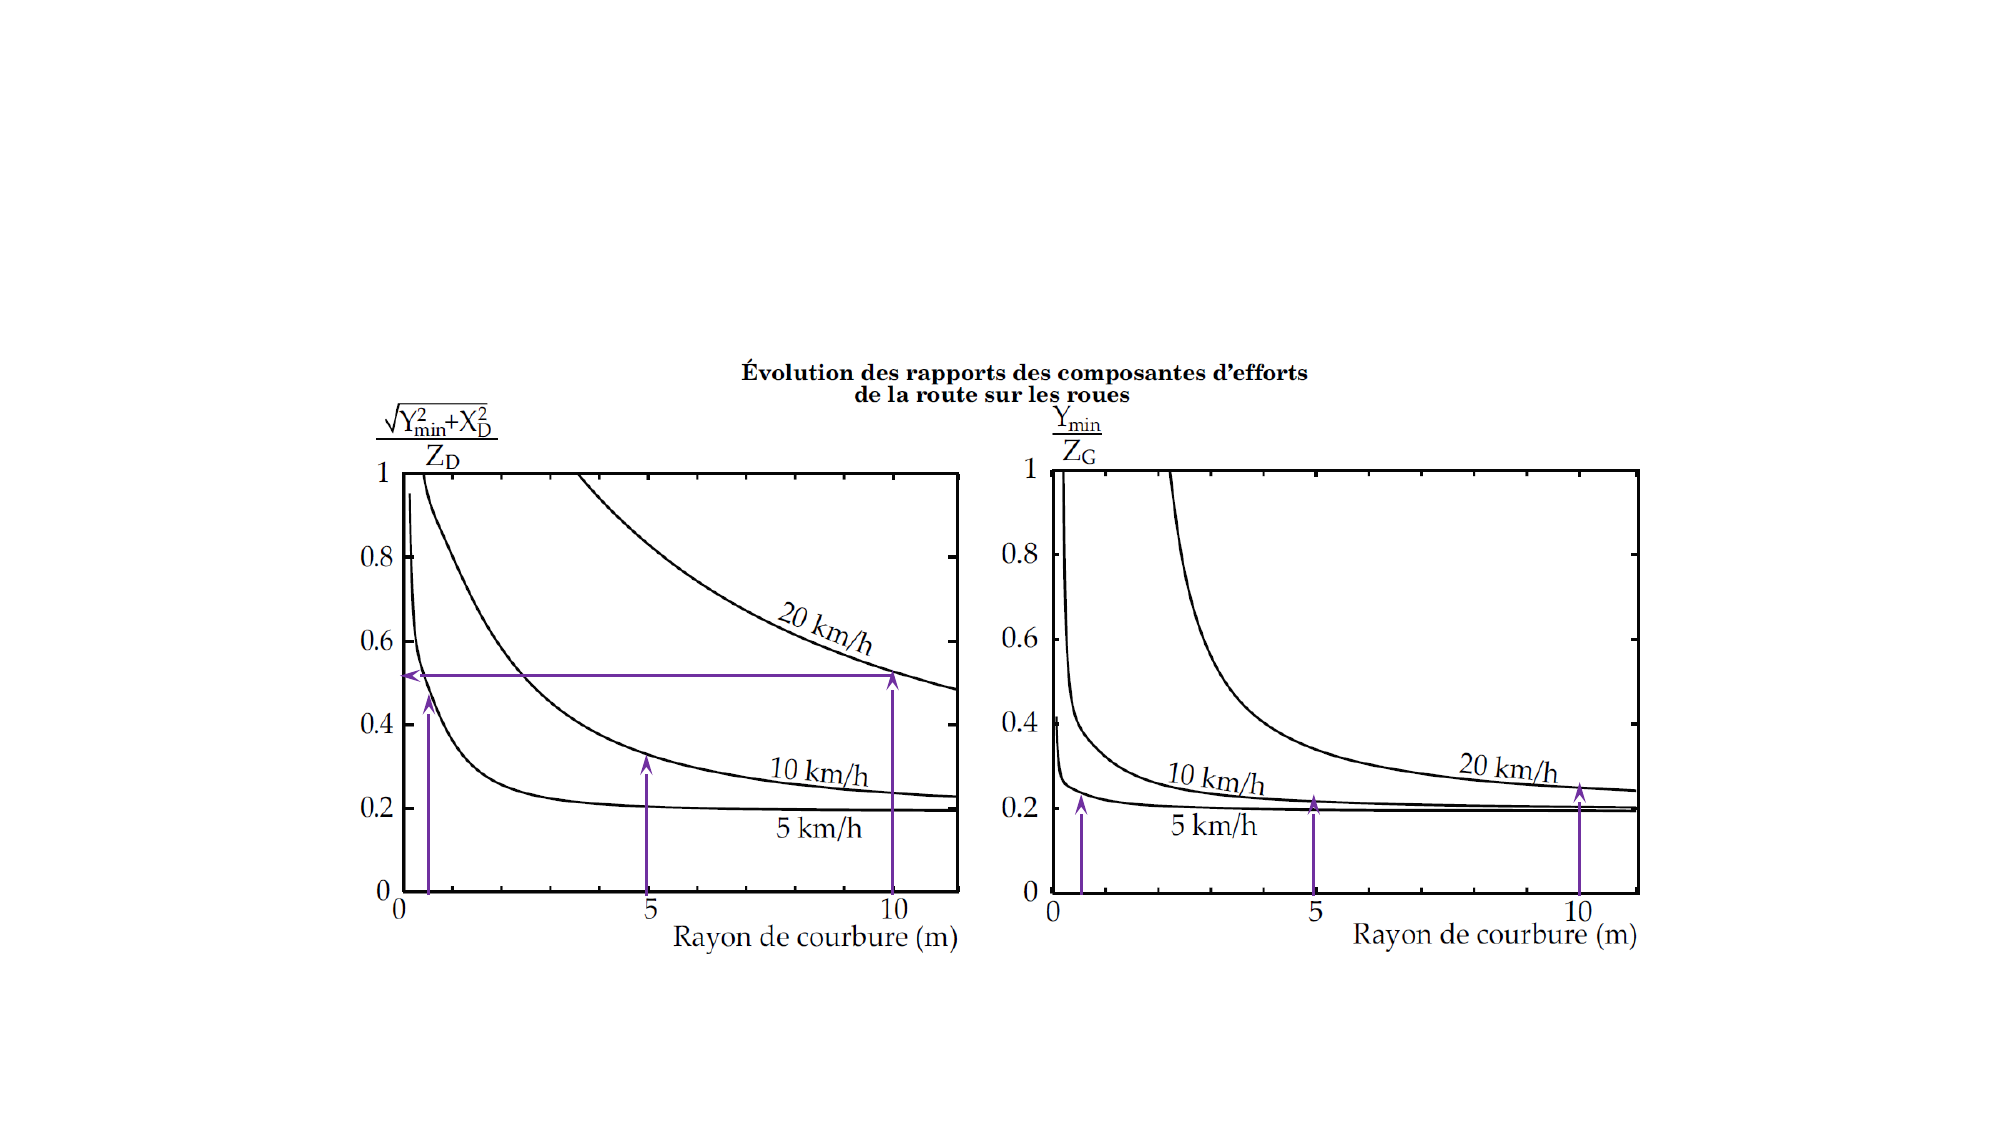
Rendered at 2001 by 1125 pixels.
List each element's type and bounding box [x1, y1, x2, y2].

list [360, 358, 1640, 954]
